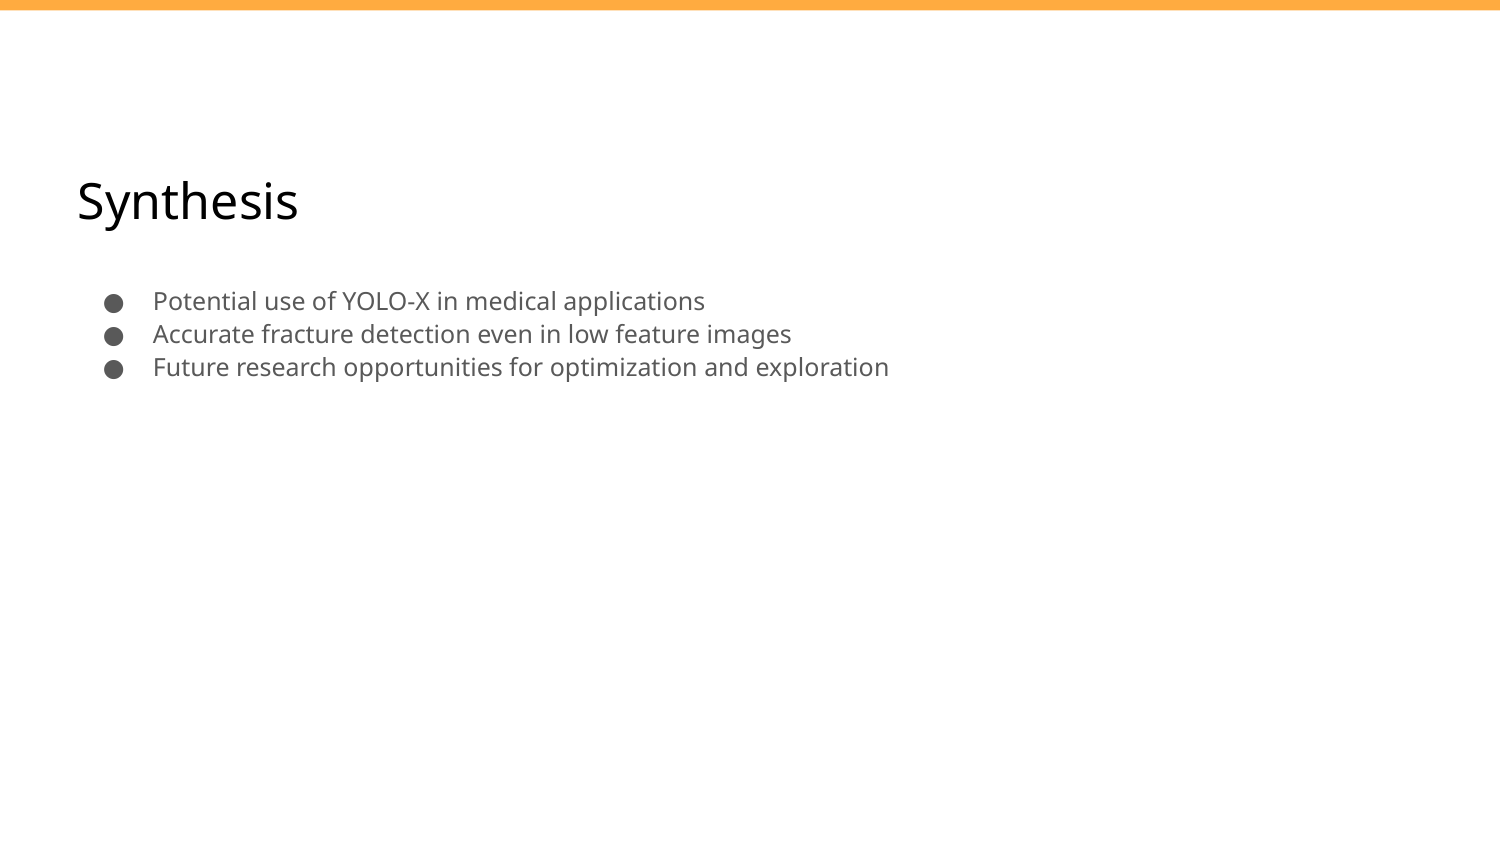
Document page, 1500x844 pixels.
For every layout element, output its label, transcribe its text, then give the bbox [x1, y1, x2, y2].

title Synthesis [62, 147, 1335, 253]
subtitle Potential use of YOLO-X in medical applications Accurate fracture detection even in low feature images Future research opportunities for optimization and exploration [62, 267, 1335, 335]
